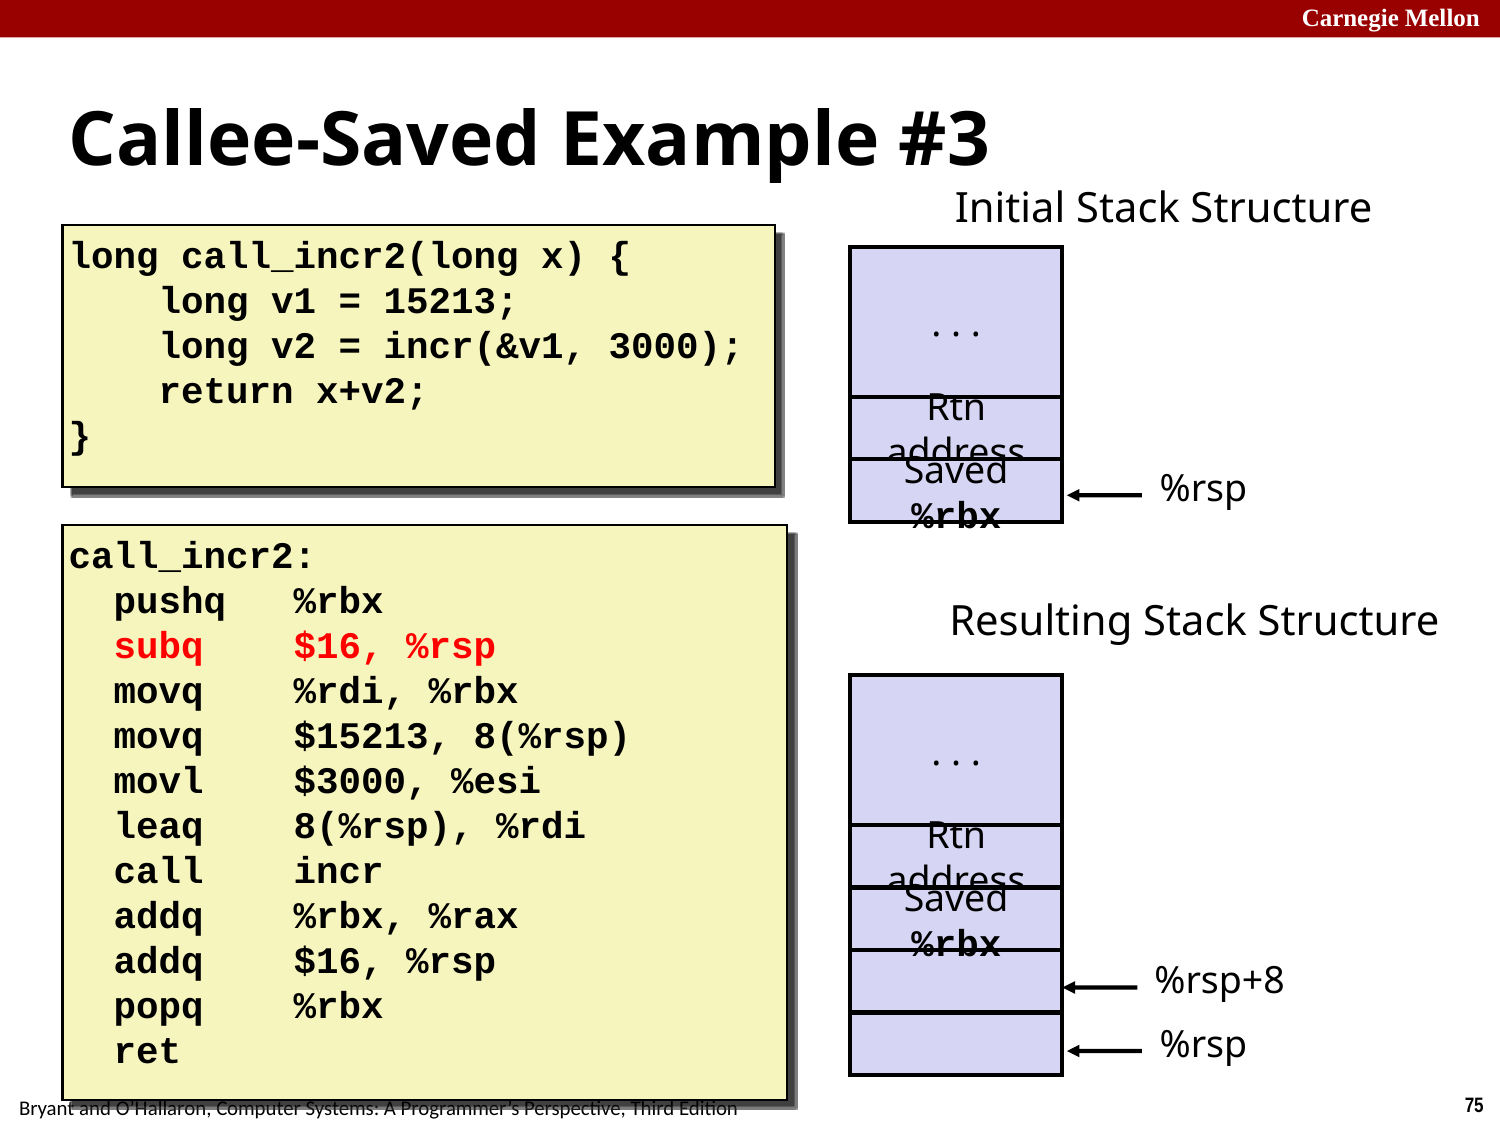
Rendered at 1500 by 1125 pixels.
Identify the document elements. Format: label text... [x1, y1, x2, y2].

text_box %rsp [1153, 1013, 1254, 1071]
text_box call_incr2: pushq %rbx subq $16, %rsp movq %rdi, %rbx movq $15213, 8(%rsp) movl $3000, %esi leaq 8(%rsp), %rdi call incr addq %rbx, %rax addq $16, %rsp popq %rbx ret [62, 525, 788, 1100]
text_box %rsp+8 [1148, 949, 1292, 1008]
title Callee-Saved Example #3 [62, 41, 1438, 230]
text_box Rtn address [849, 396, 1063, 459]
text_box [849, 950, 1063, 1012]
text_box long call_incr2(long x) { long v1 = 15213; long v2 = incr(&v1, 3000); return x+v2; } [62, 224, 775, 488]
text_box . . . [849, 246, 1063, 396]
text_box [1066, 489, 1142, 502]
text_box Saved %rbx [849, 459, 1063, 522]
text_box Resulting Stack Structure [943, 587, 1446, 650]
text_box [849, 1012, 1063, 1075]
text_box [1066, 1044, 1142, 1058]
text_box Initial Stack Structure [948, 174, 1379, 238]
text_box %rsp [1153, 457, 1254, 516]
text_box [1062, 981, 1138, 994]
text_box Saved %rbx [849, 887, 1063, 950]
text_box . . . [849, 674, 1063, 824]
text_box Rtn address [849, 824, 1063, 887]
